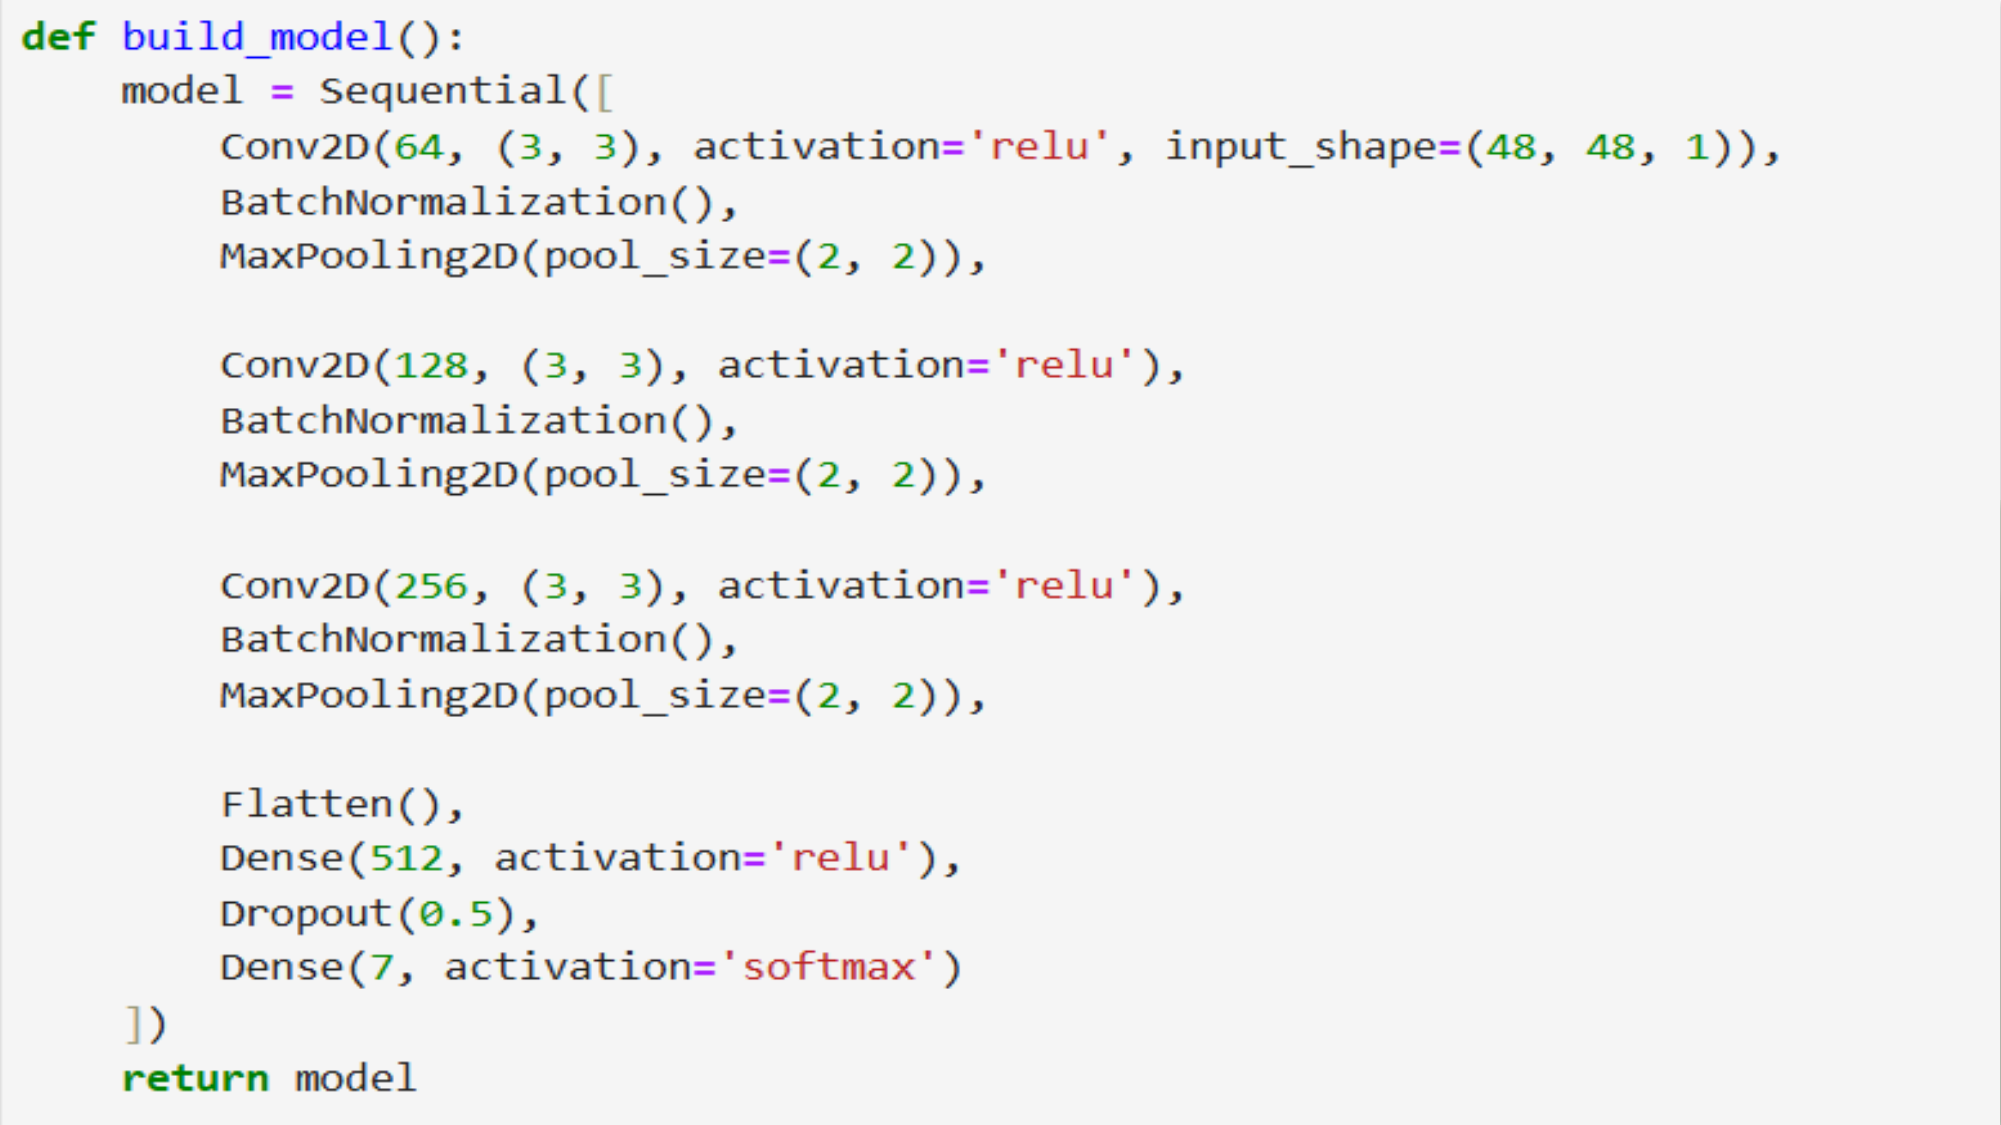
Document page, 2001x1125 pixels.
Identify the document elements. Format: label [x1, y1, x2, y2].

list [0, 0, 2000, 1125]
